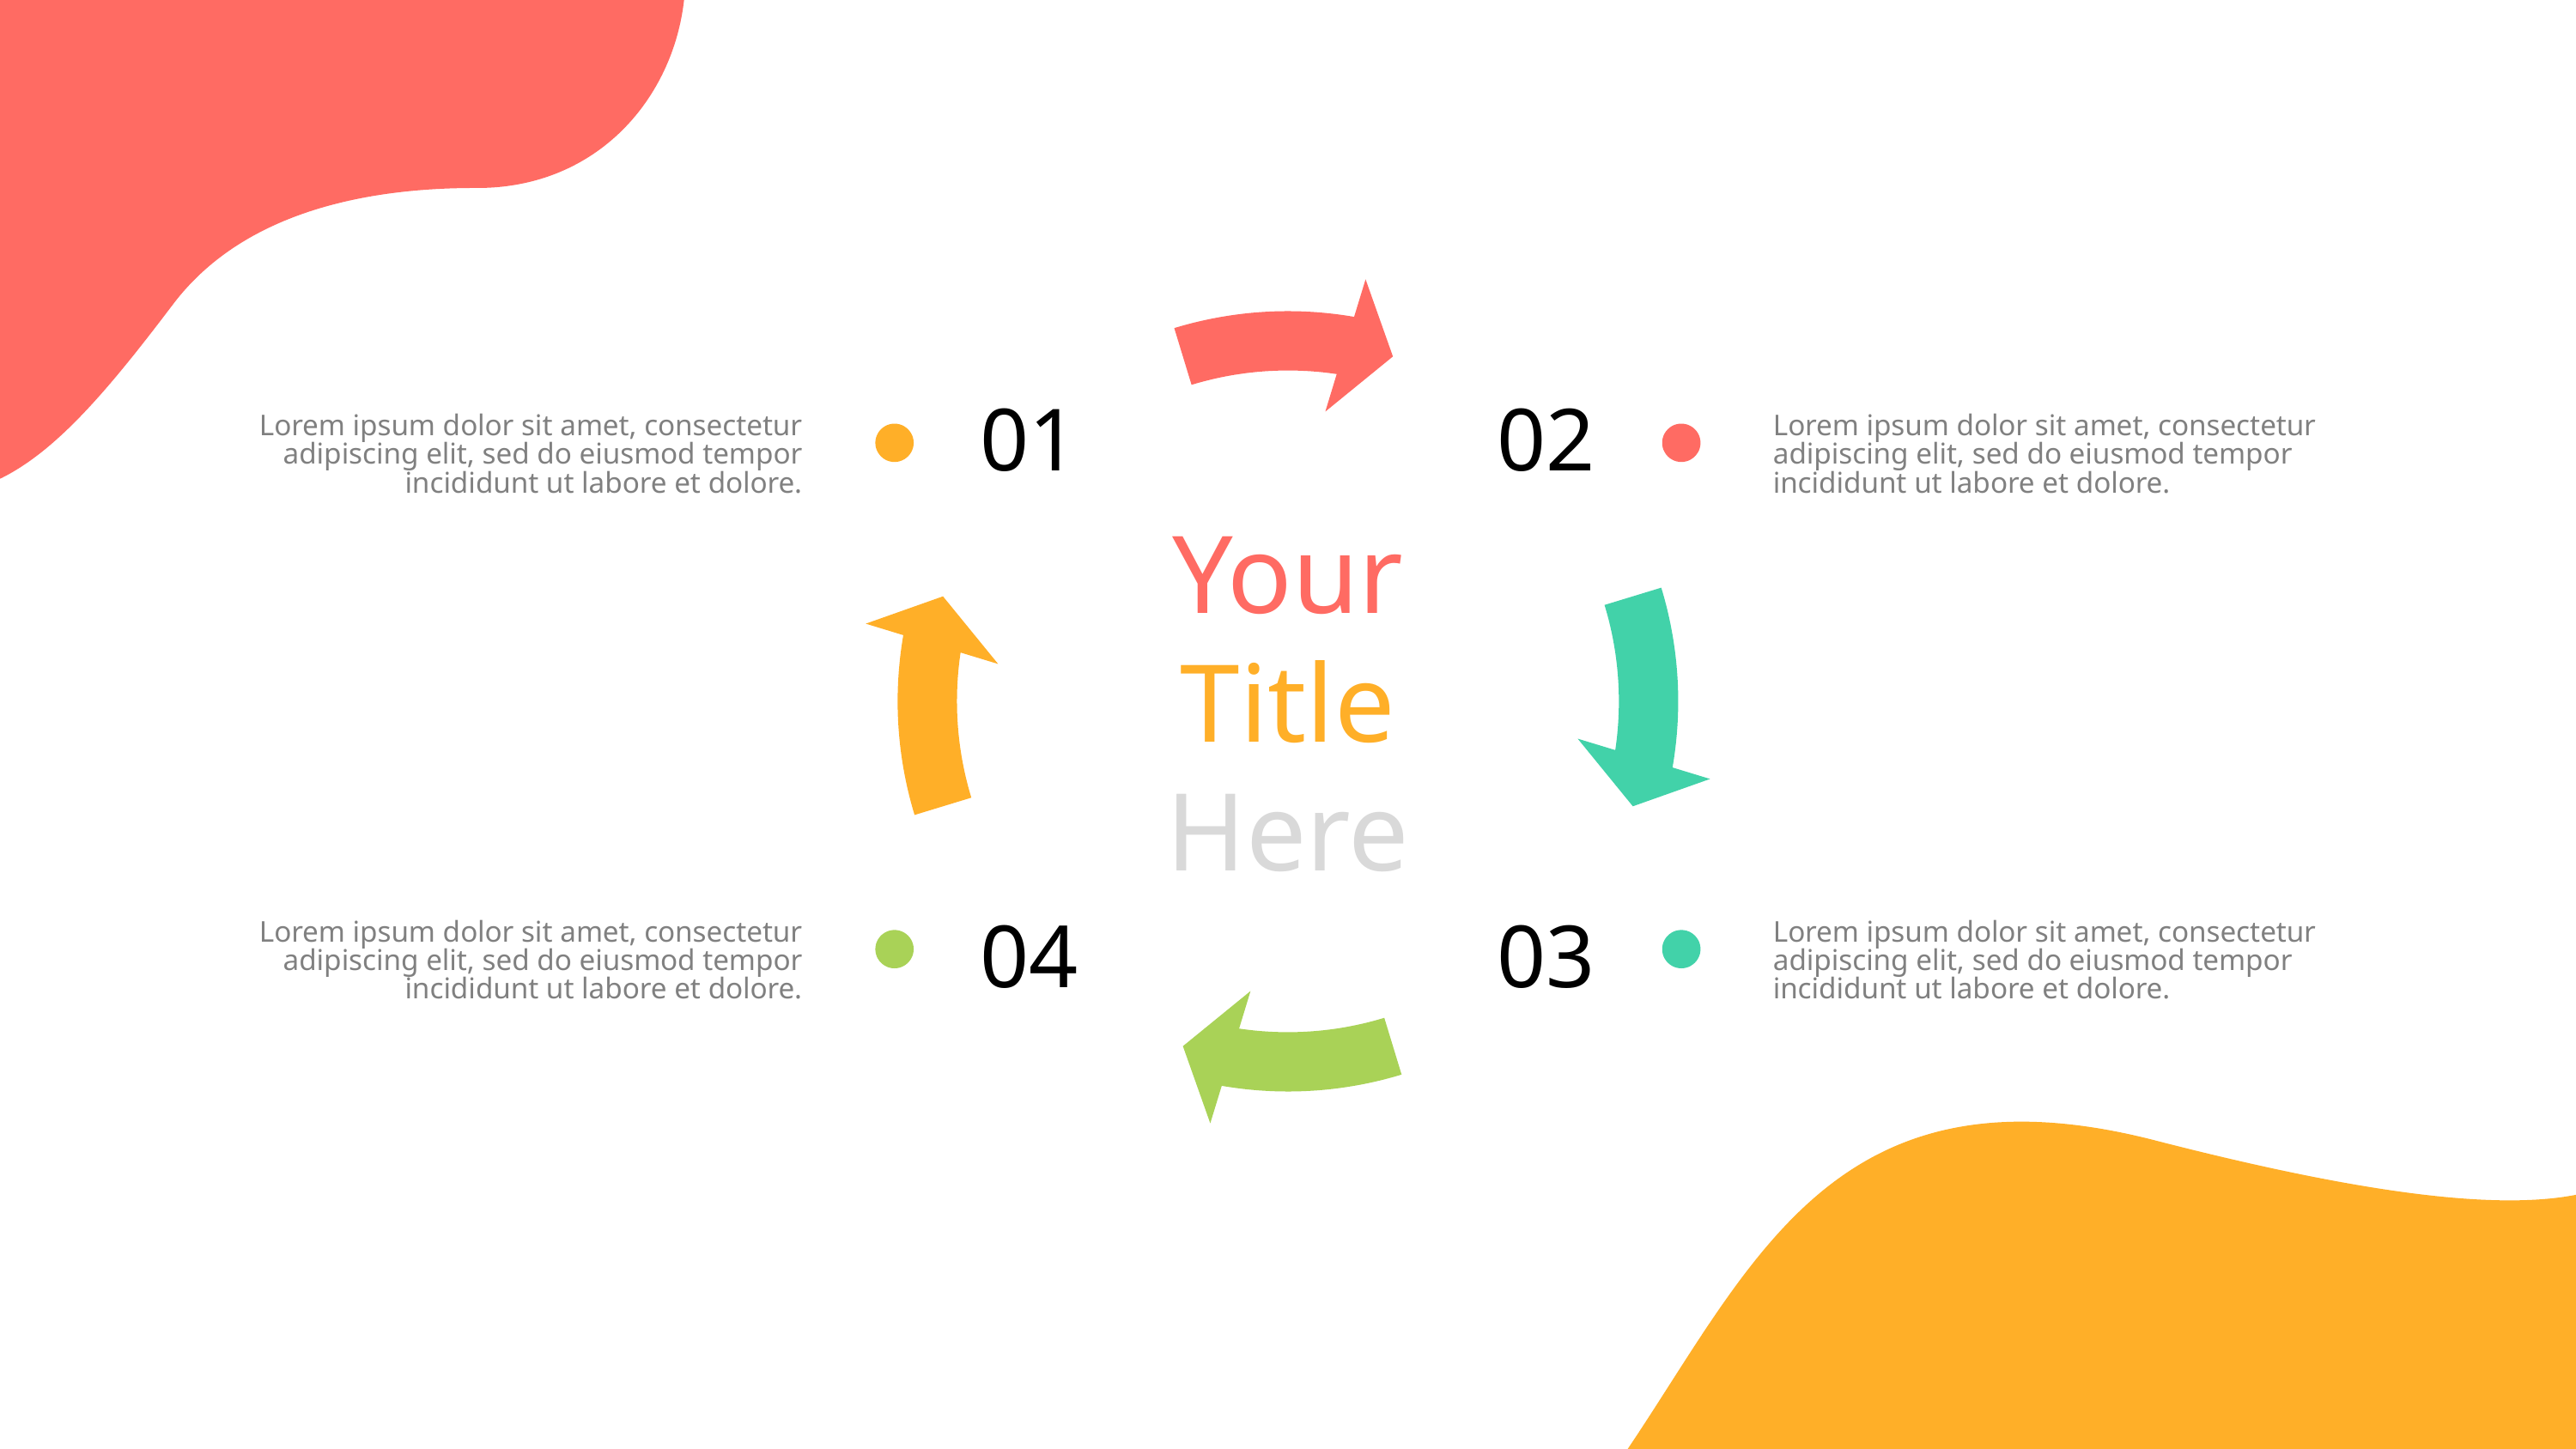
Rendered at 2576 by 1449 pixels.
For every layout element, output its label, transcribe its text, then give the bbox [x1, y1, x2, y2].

text_box Lorem ipsum dolor sit amet, consectetur adipiscing elit, sed do eiusmod tempor incididunt ut labore et dolore. [229, 406, 816, 506]
text_box [0, 0, 684, 479]
text_box Lorem ipsum dolor sit amet, consectetur adipiscing elit, sed do eiusmod tempor incididunt ut labore et dolore. [1760, 912, 2347, 1011]
text_box Lorem ipsum dolor sit amet, consectetur adipiscing elit, sed do eiusmod tempor incididunt ut labore et dolore. [229, 912, 816, 1011]
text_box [858, 271, 1718, 1131]
text_box Lorem ipsum dolor sit amet, consectetur adipiscing elit, sed do eiusmod tempor incididunt ut labore et dolore. [1760, 406, 2347, 506]
text_box [1627, 1121, 2576, 1449]
